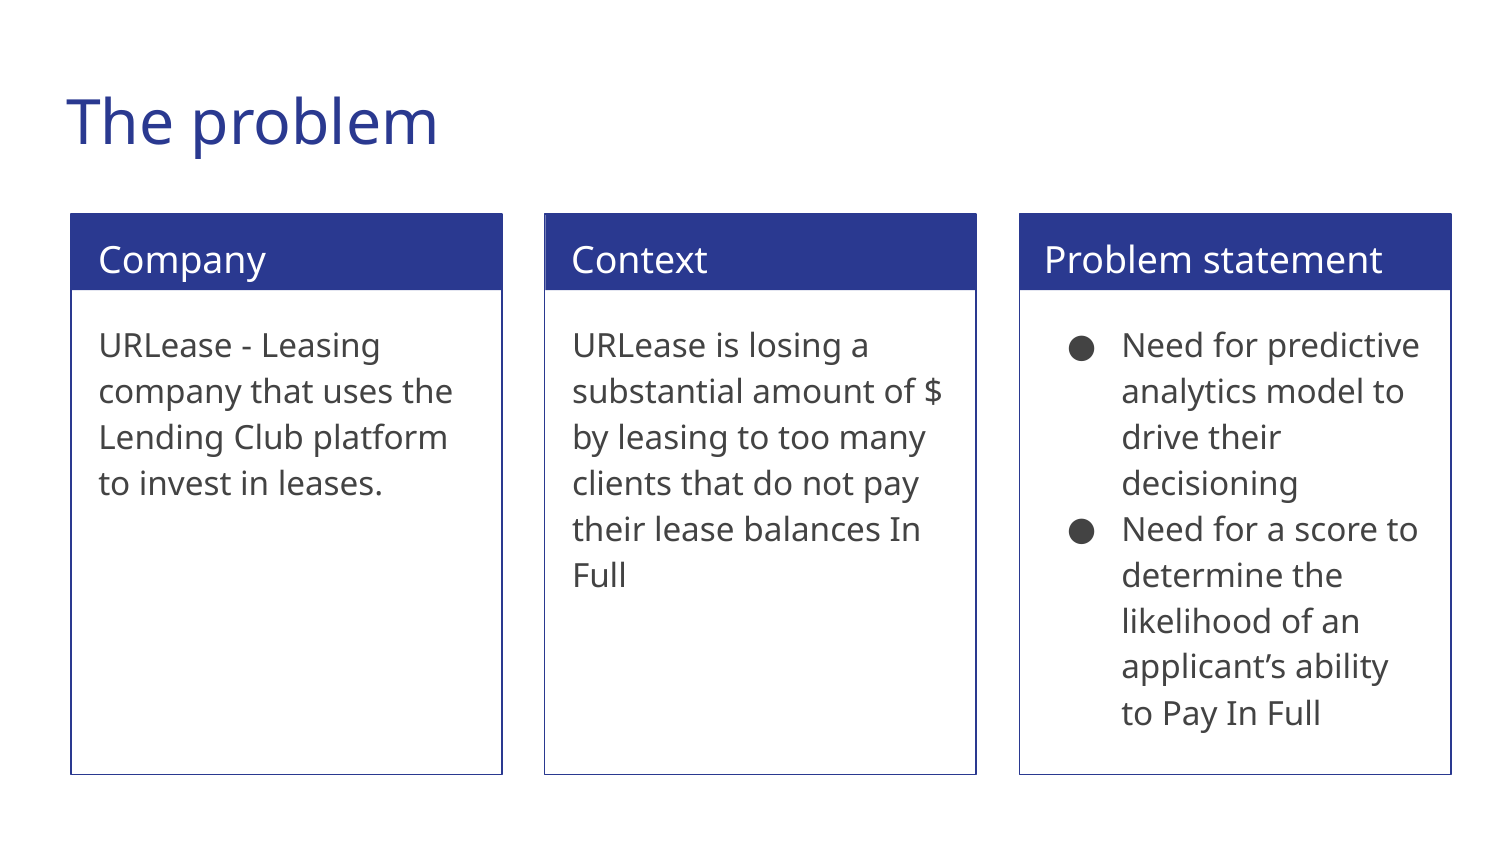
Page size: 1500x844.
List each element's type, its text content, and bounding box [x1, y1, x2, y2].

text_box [544, 213, 977, 775]
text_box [70, 213, 503, 775]
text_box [1018, 213, 1452, 775]
title The problem [51, 67, 1449, 167]
